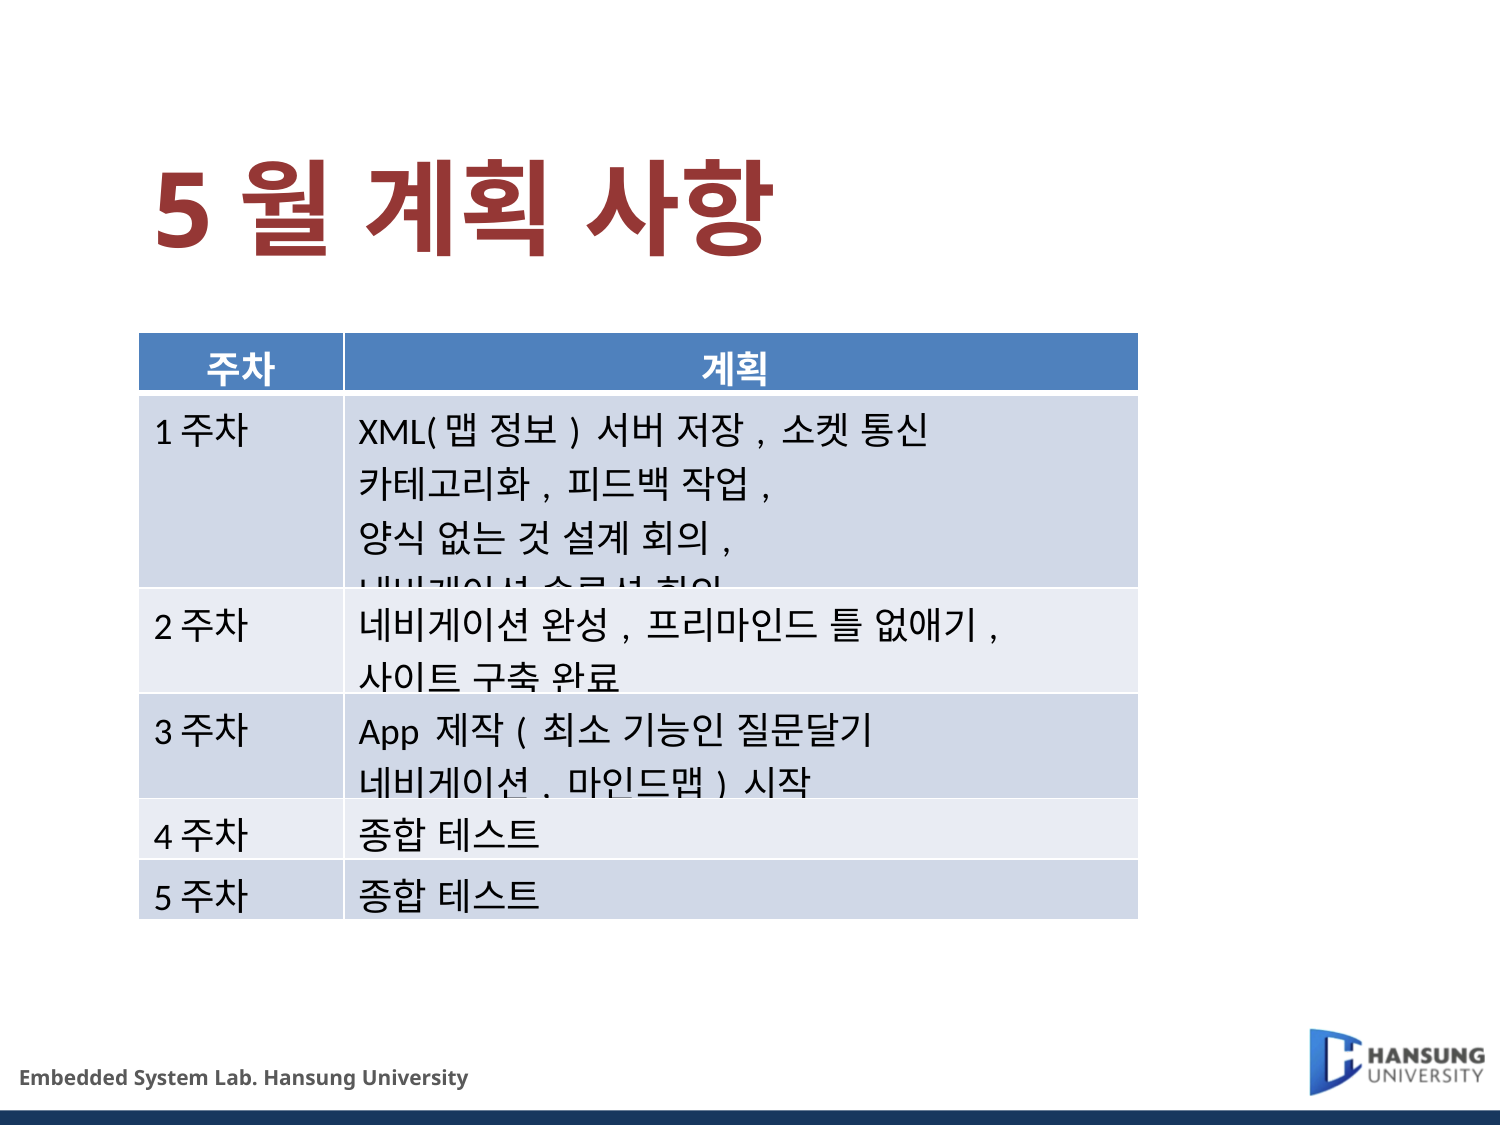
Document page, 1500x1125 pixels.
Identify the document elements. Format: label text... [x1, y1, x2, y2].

table_cell 1주차 [139, 396, 343, 587]
text_box Embedded System Lab. Hansung University [3, 1057, 1039, 1097]
table_cell 5주차 [139, 860, 343, 919]
table_cell 3주차 [139, 694, 343, 798]
table_cell 종합 테스트 [345, 799, 1138, 858]
table_cell 네비게이션 완성, 프리마인드 틀 없애기, 사이트 구축 완료 [345, 589, 1138, 692]
table_cell App 제작( 최소 기능인 질문달기 네비게이션, 마인드맵) 시작 [345, 694, 1138, 798]
text_box [0, 1108, 1500, 1125]
table_cell 종합 테스트 [345, 860, 1138, 919]
text_box 5월 계획 사항 [138, 135, 1252, 276]
picture [1307, 1027, 1486, 1097]
table_cell 2주차 [139, 589, 343, 692]
table_cell 4주차 [139, 799, 343, 858]
table_header 주차 [139, 333, 343, 390]
table_cell XML(맵 정보) 서버 저장, 소켓 통신 카테고리화, 피드백 작업, 양식 없는 것 설계 회의, 네비게이션 솔루션 회의 [345, 396, 1138, 587]
table_header 계획 [345, 333, 1138, 390]
